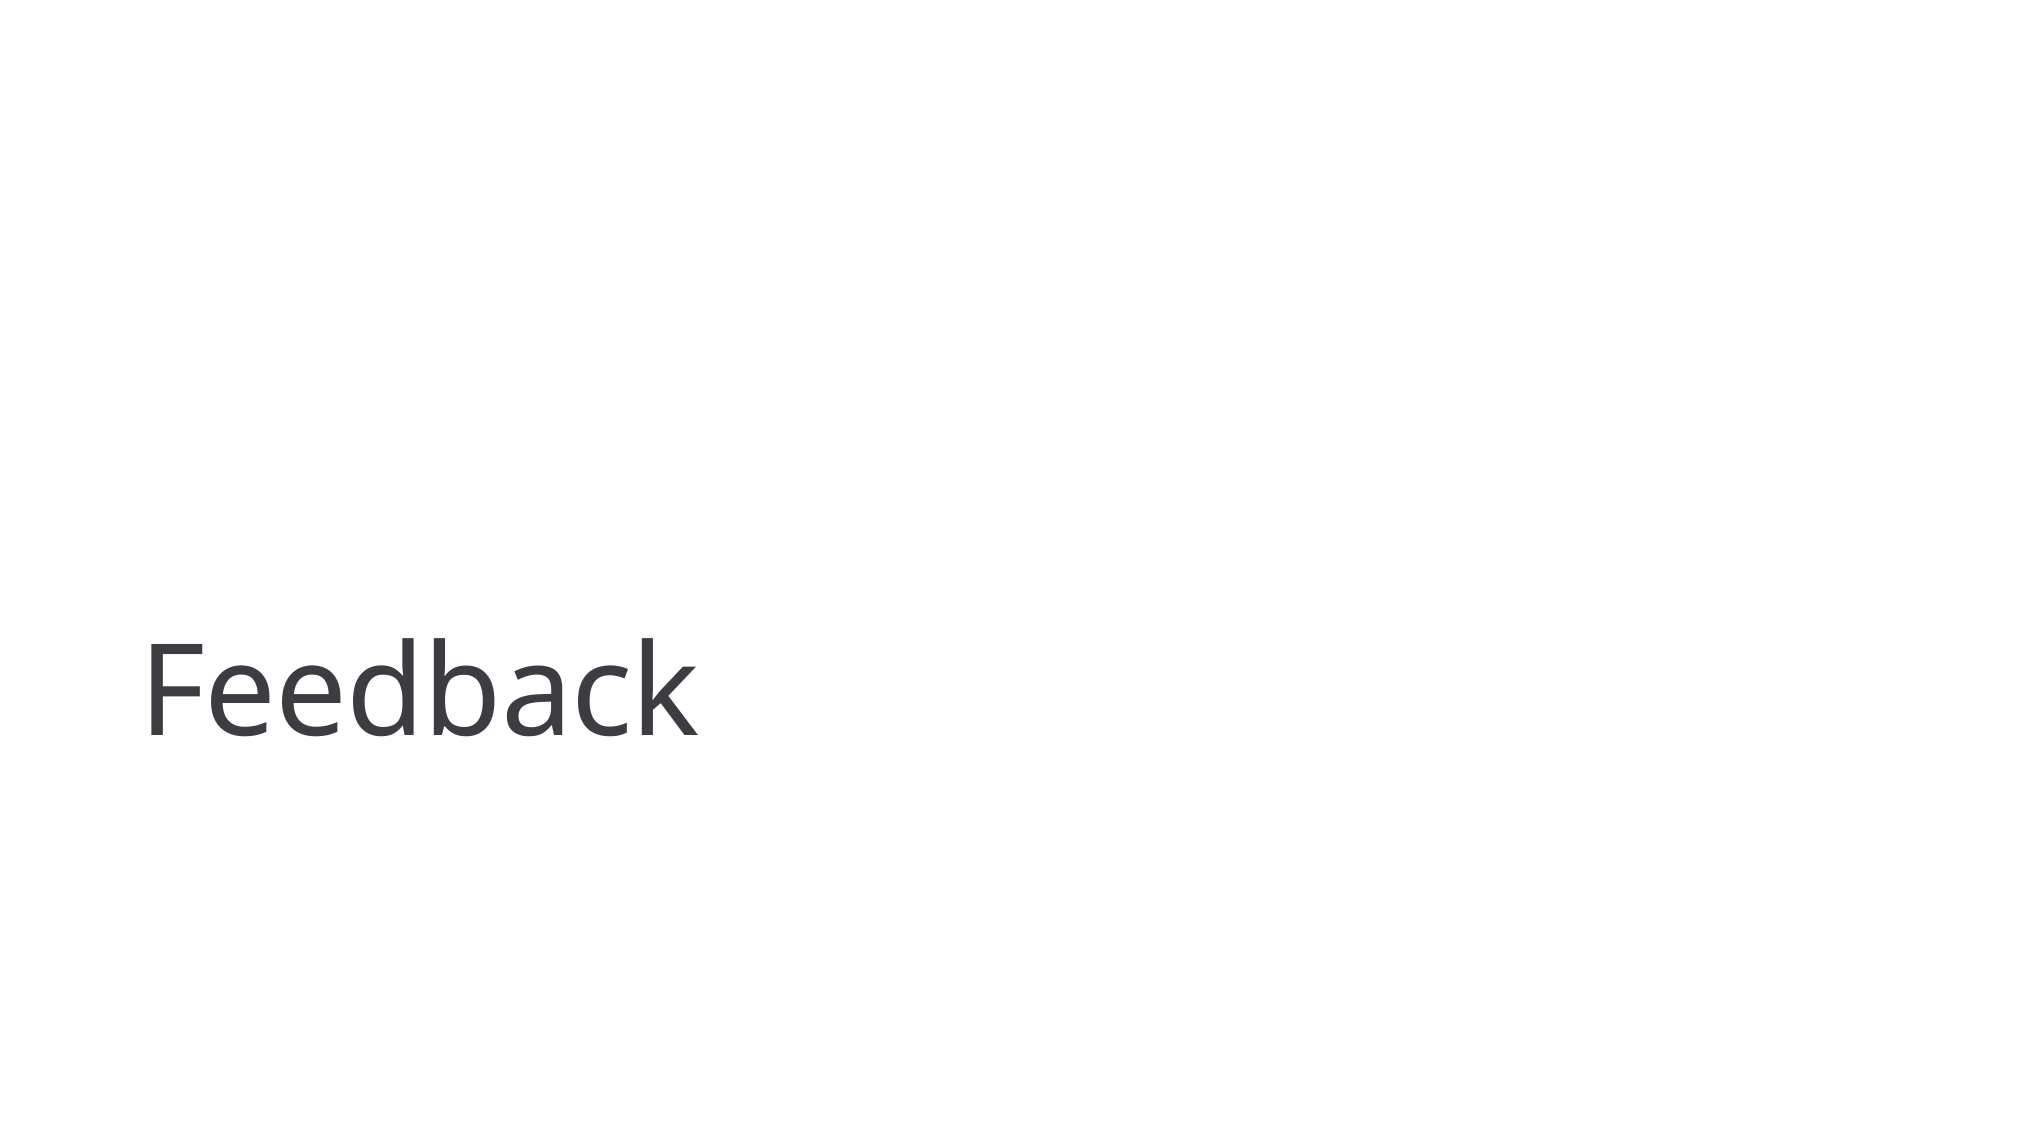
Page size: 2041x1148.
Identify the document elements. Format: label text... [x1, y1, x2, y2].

title Feedback [139, 624, 1899, 764]
